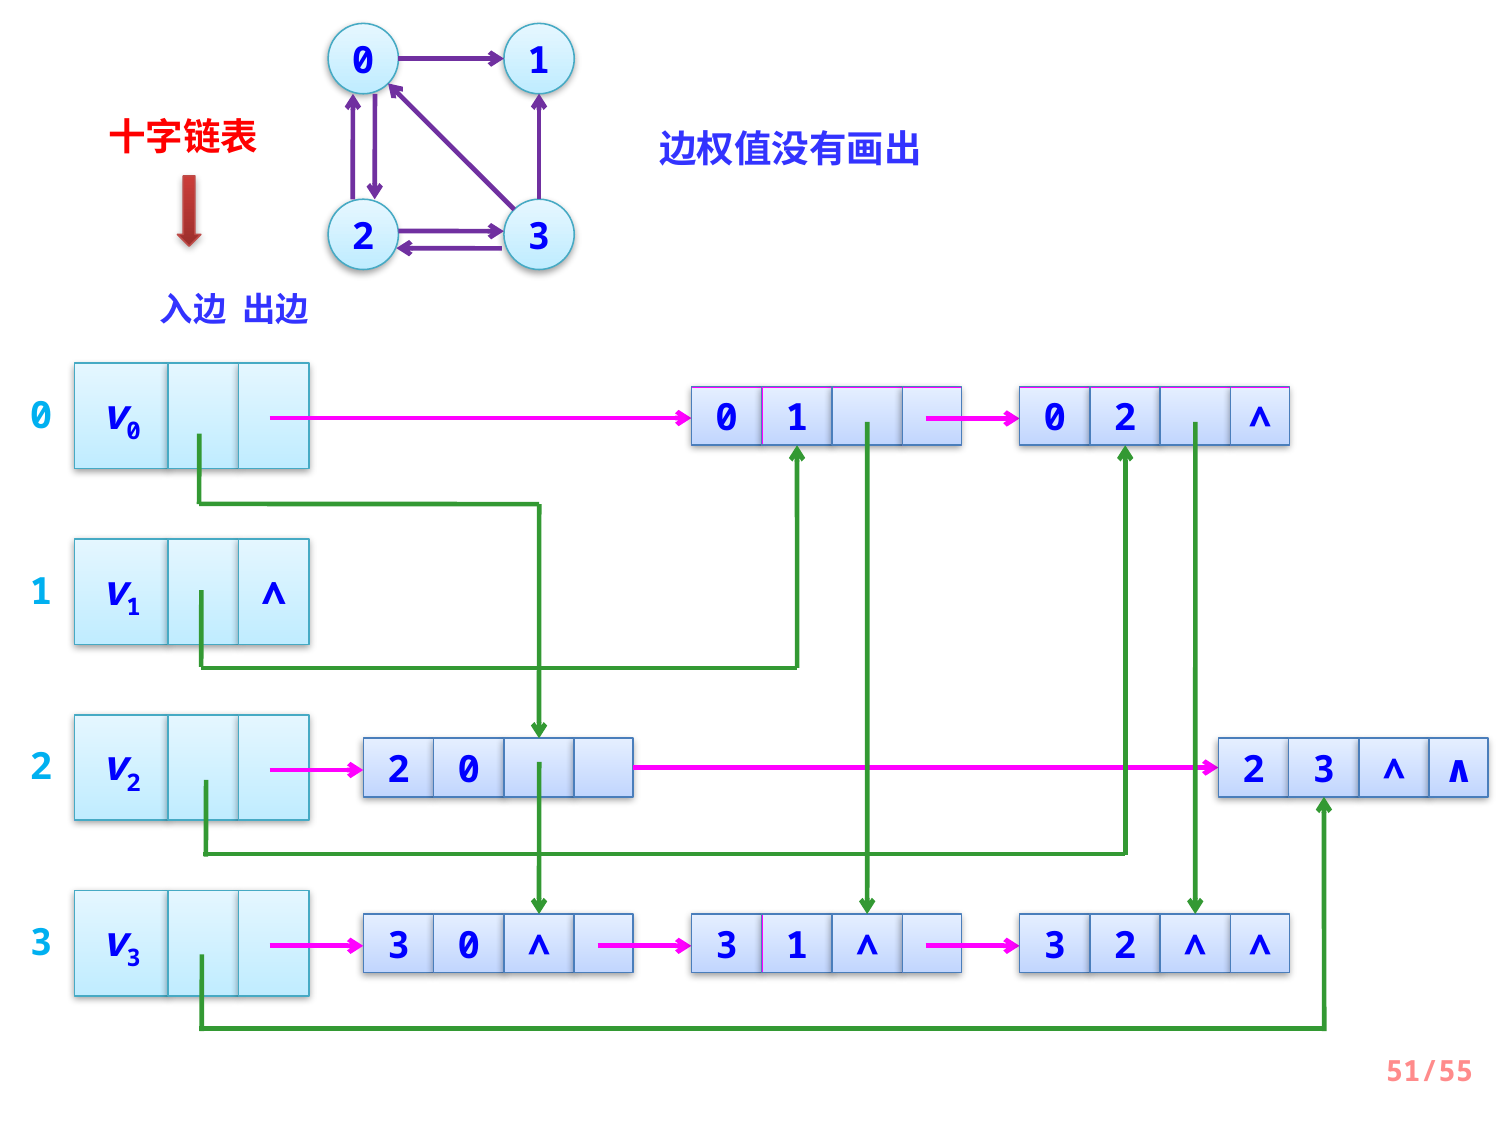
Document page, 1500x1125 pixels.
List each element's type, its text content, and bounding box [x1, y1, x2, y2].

text_box 2 [11, 742, 71, 788]
text_box 2 [363, 737, 432, 798]
text_box [167, 637, 198, 645]
text_box [176, 175, 202, 247]
text_box [167, 362, 237, 468]
text_box ∧ [503, 913, 571, 973]
text_box ∧ [238, 538, 310, 645]
text_box 2 [1089, 913, 1157, 973]
text_box [902, 913, 962, 973]
text_box 1 [11, 566, 71, 612]
text_box 1 [761, 913, 829, 973]
text_box 3 [363, 913, 431, 973]
text_box ∧ [1159, 913, 1225, 973]
text_box 边权值没有画出 [644, 117, 961, 177]
text_box [831, 386, 899, 446]
text_box 0 [433, 913, 501, 973]
text_box [167, 538, 236, 627]
text_box [167, 714, 236, 817]
text_box 入边 [140, 281, 222, 336]
text_box [573, 913, 634, 973]
text_box [573, 737, 634, 798]
text_box v3 [74, 890, 165, 997]
text_box ∧ [1230, 386, 1290, 446]
text_box 3 [11, 918, 71, 964]
text_box [902, 386, 962, 446]
text_box 3 [1019, 913, 1087, 973]
text_box ∧ [831, 913, 899, 973]
text_box v0 [74, 362, 166, 469]
text_box [503, 737, 572, 798]
slide_number 51/55 [1138, 1042, 1489, 1103]
text_box 1 [761, 386, 829, 446]
text_box [204, 638, 233, 645]
text_box ∧ [1428, 737, 1489, 798]
text_box 2 [1089, 386, 1157, 446]
text_box 3 [691, 913, 759, 973]
text_box v1 [74, 538, 165, 645]
text_box 2 [1218, 737, 1287, 798]
text_box 出边 [222, 281, 328, 336]
text_box 0 [691, 386, 759, 446]
text_box 0 [1019, 386, 1087, 446]
text_box v2 [74, 714, 165, 821]
text_box [238, 714, 310, 821]
text_box 3 [1288, 737, 1357, 798]
text_box [238, 890, 310, 997]
text_box [1159, 386, 1227, 446]
text_box ∧ [1230, 923, 1290, 973]
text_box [327, 23, 575, 270]
text_box 0 [433, 737, 502, 798]
text_box ∧ [1358, 737, 1427, 798]
text_box [238, 362, 310, 469]
text_box 十字链表 [93, 105, 322, 166]
text_box 0 [11, 390, 71, 436]
text_box [167, 890, 236, 991]
